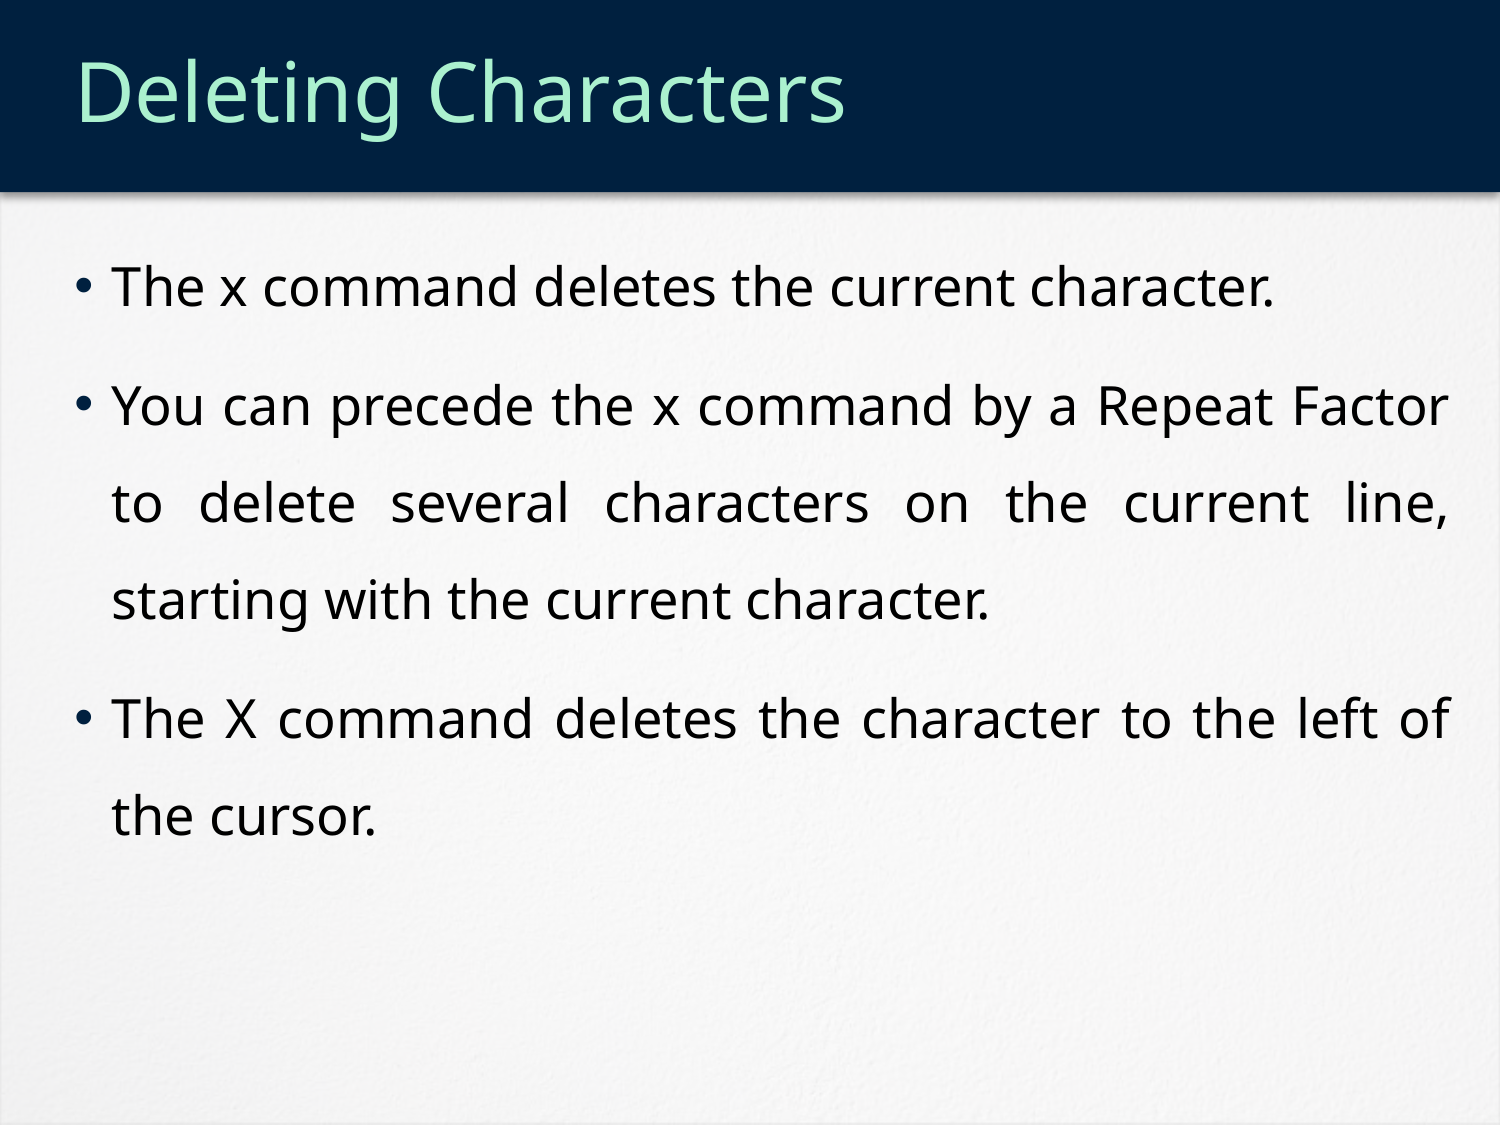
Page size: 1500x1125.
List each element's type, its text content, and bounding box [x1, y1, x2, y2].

list The x command deletes the current character. You can precede the x command by a Repeat Factor to delete several characters on the current line, starting with the current character. The X command deletes the character to the left of the cursor. [59, 212, 1468, 1099]
title Deleting Characters [59, 0, 1500, 193]
